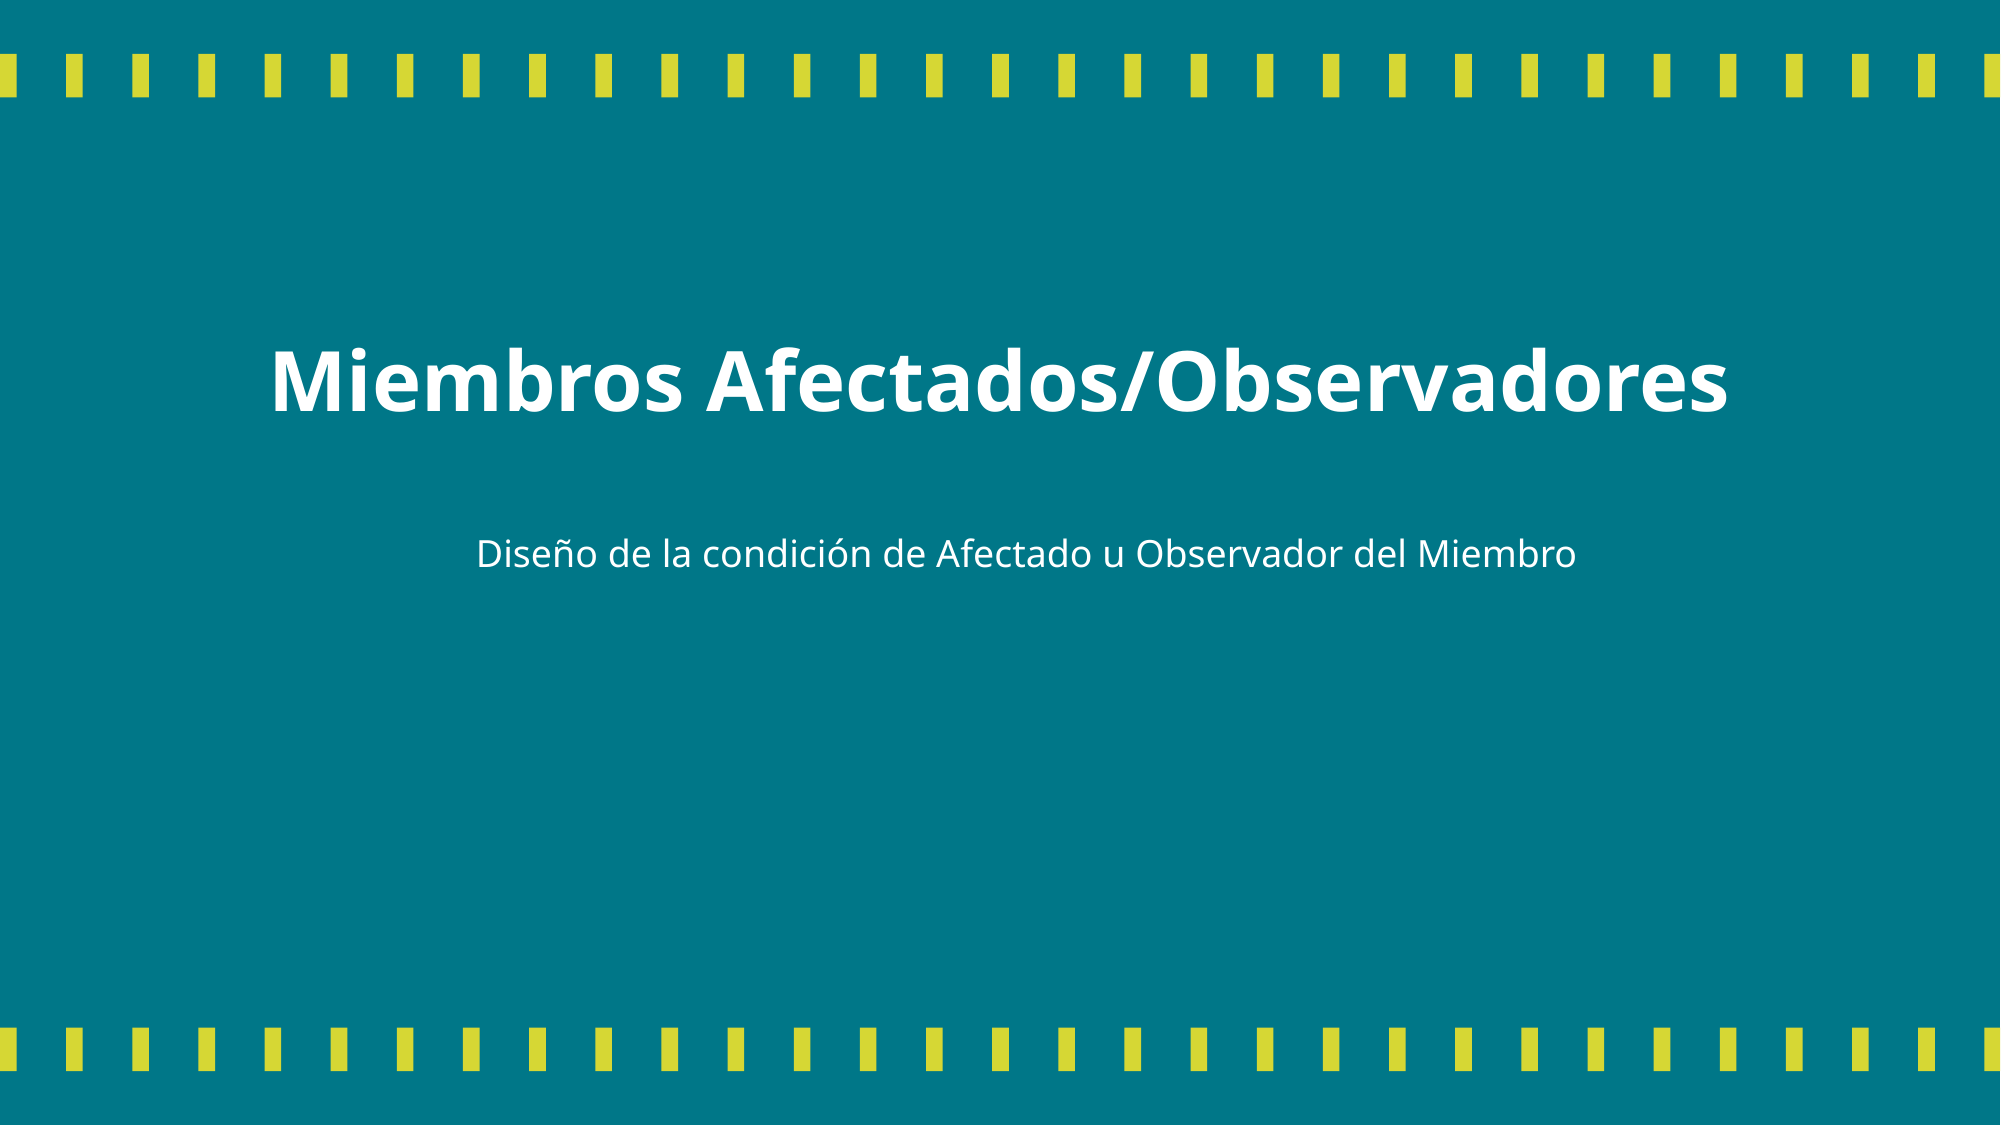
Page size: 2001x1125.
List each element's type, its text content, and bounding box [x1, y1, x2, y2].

title Miembros Afectados/Observadores [250, 240, 1750, 429]
list Diseño de la condición de Afectado u Observador del Miembro [339, 534, 1715, 787]
